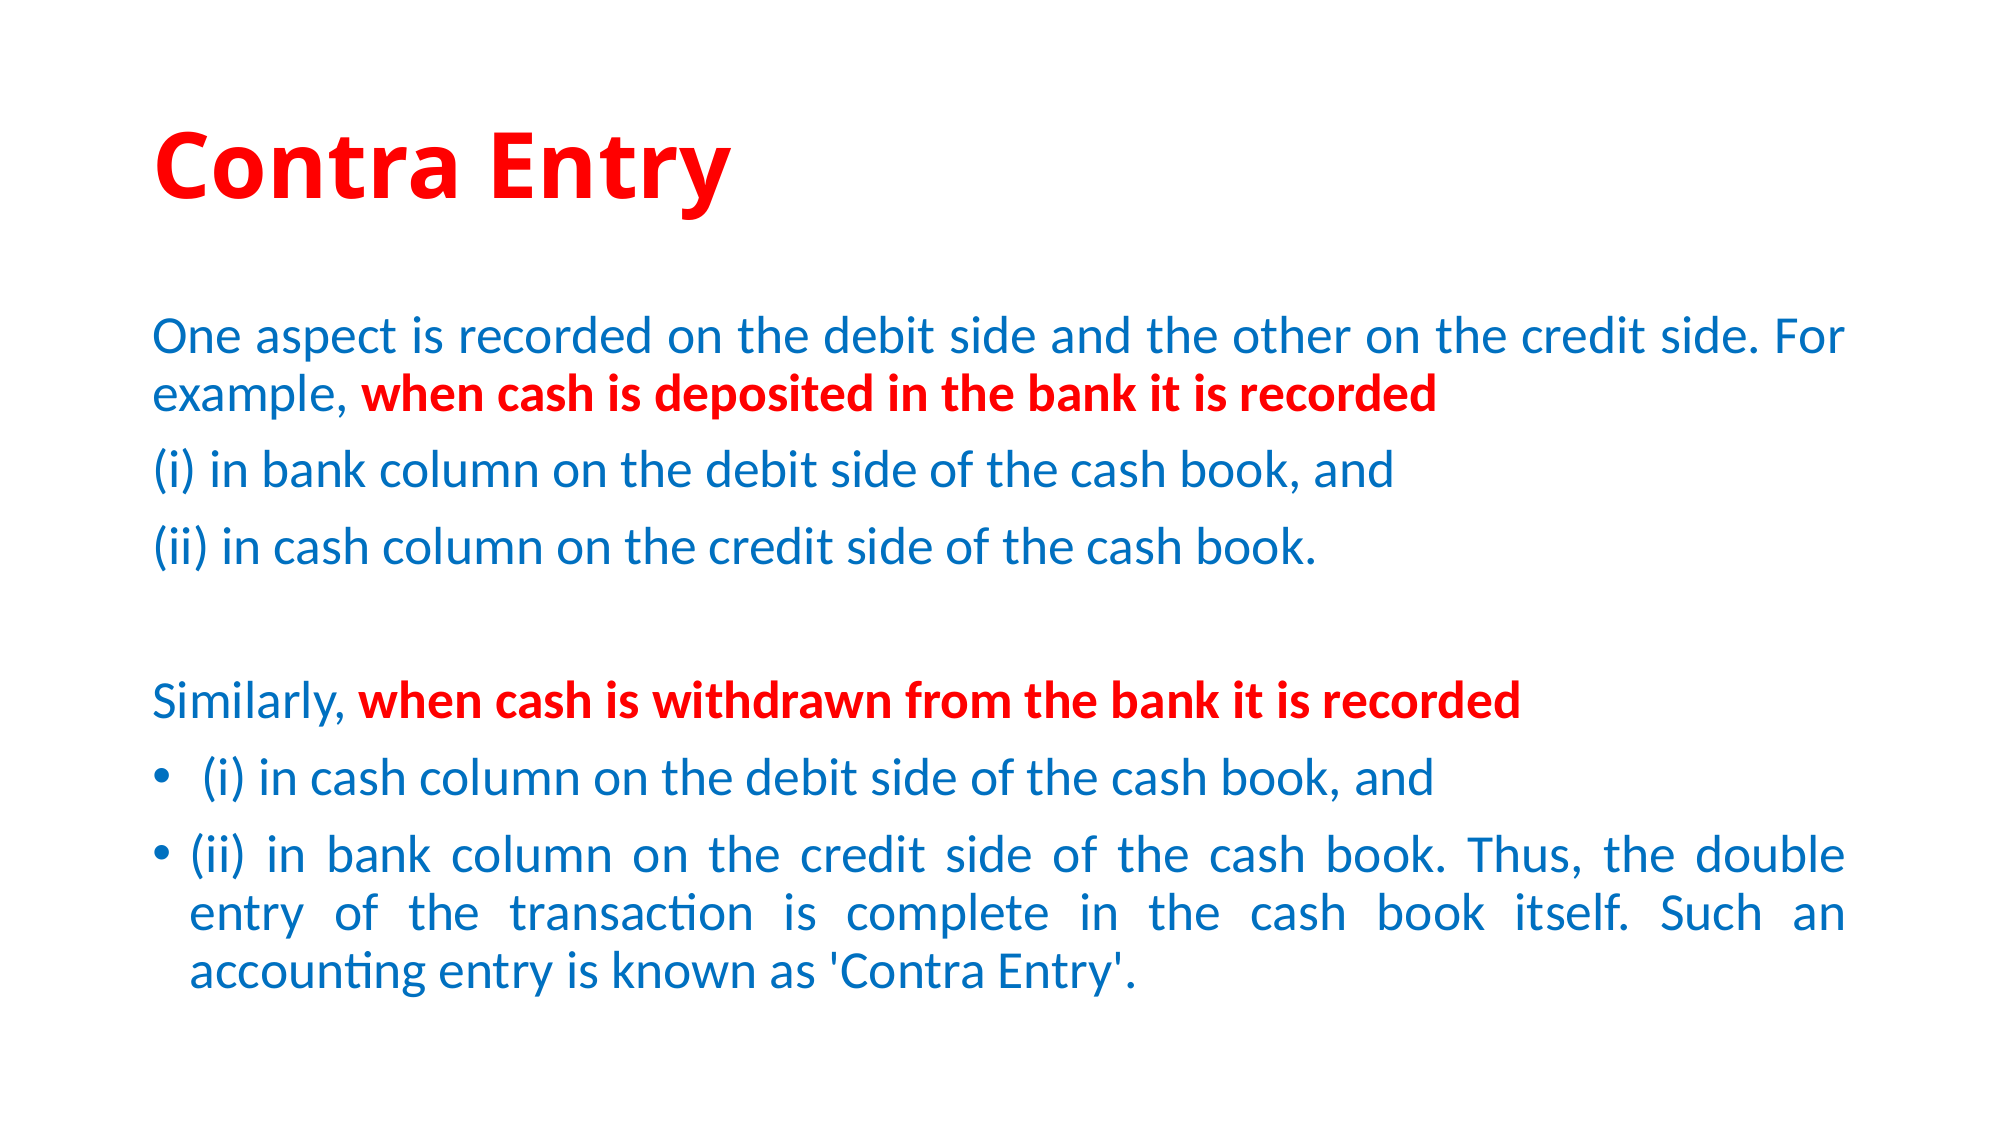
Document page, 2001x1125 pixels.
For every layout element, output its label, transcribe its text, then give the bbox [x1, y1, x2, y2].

list One aspect is recorded on the debit side and the other on the credit side. For example, when cash is deposited in the bank it is recorded (i) in bank column on the debit side of the cash book, and (ii) in cash column on the credit side of the cash book. Similarly, when cash is withdrawn from the bank it is recorded (i) in cash column on the debit side of the cash book, and (ii) in bank column on the credit side of the cash book. Thus, the double entry of the transaction is complete in the cash book itself. Such an accounting entry is known as 'Contra Entry'. [137, 299, 1863, 1014]
title Contra Entry [137, 59, 1863, 278]
